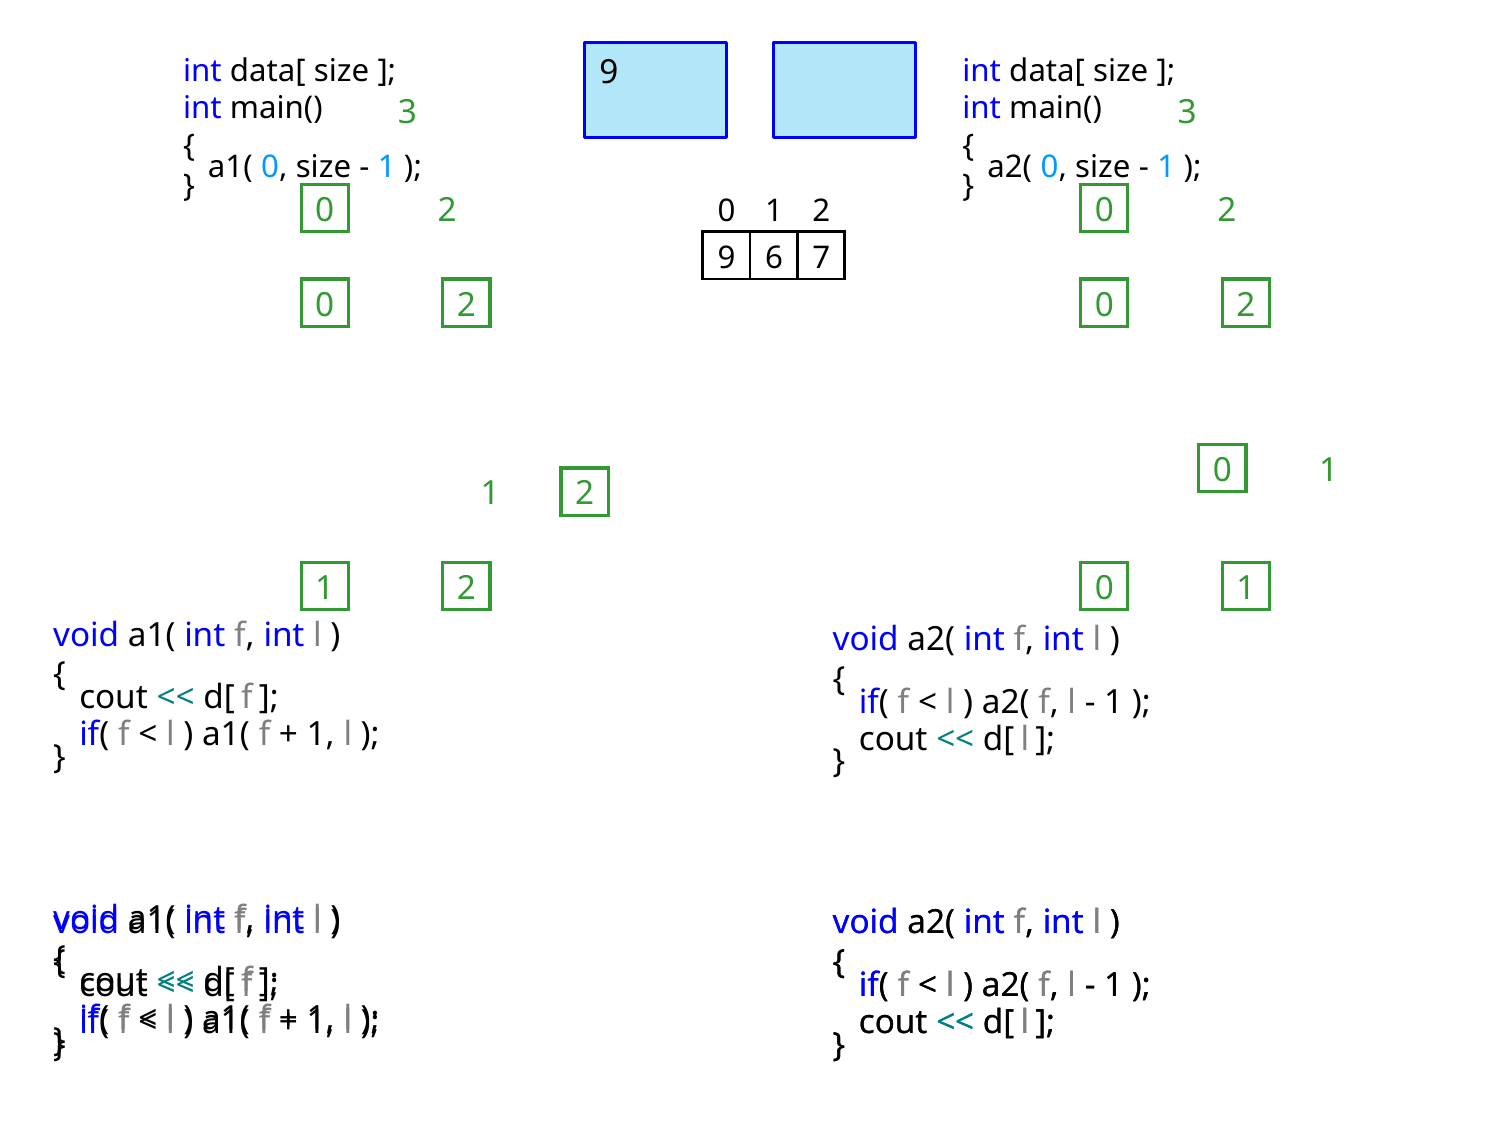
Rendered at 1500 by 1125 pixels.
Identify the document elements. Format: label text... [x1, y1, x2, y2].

table_cell 6 [751, 233, 796, 278]
list void a2( int f, int l ) { if( f < l ) a2( f, l - 1 ); cout << d[l]; } [820, 609, 1459, 776]
text_box 2 [442, 562, 491, 610]
text_box 1 [301, 562, 349, 610]
text_box 1 [1293, 444, 1365, 492]
text_box 0 [1198, 444, 1246, 492]
text_box 2 [442, 278, 491, 327]
list void a2( int f, int l ) { if( f < l ) a2( f, l - 1 ); cout << d[l]; } [820, 892, 1459, 1059]
table_header 1 [750, 185, 797, 230]
list int data[ size ]; int main() { a2( 0, size - 1 ); } [938, 42, 1389, 209]
text_box 0 [1080, 278, 1128, 327]
text_box 2 [1222, 278, 1270, 327]
list void a1( int f, int l ) { cout << d[f]; if( f < l ) a1( f + 1, l ); } [41, 609, 680, 776]
text_box 9 [584, 42, 727, 138]
table_header 2 [797, 185, 844, 230]
text_box 1 [1222, 562, 1270, 610]
list void a1( int f, int l ) { cout << d[f]; if( f < l ) a1( f + 1, l ); } [41, 892, 680, 1059]
text_box 2 [419, 184, 467, 232]
text_box 0 [301, 184, 349, 232]
text_box 0 [301, 278, 349, 327]
text_box 3 [1151, 90, 1223, 138]
table_cell 7 [799, 233, 843, 278]
text_box 2 [560, 467, 609, 516]
text_box 0 [1080, 562, 1128, 610]
table_header 0 [703, 185, 750, 230]
text_box 1 [466, 467, 514, 516]
text_box 0 [1080, 184, 1128, 232]
list int data[ size ]; int main() { a1( 0, size - 1 ); } [159, 42, 609, 209]
table_cell 9 [704, 233, 749, 278]
text_box [773, 42, 916, 138]
text_box 2 [1198, 184, 1246, 232]
text_box 3 [371, 90, 443, 138]
